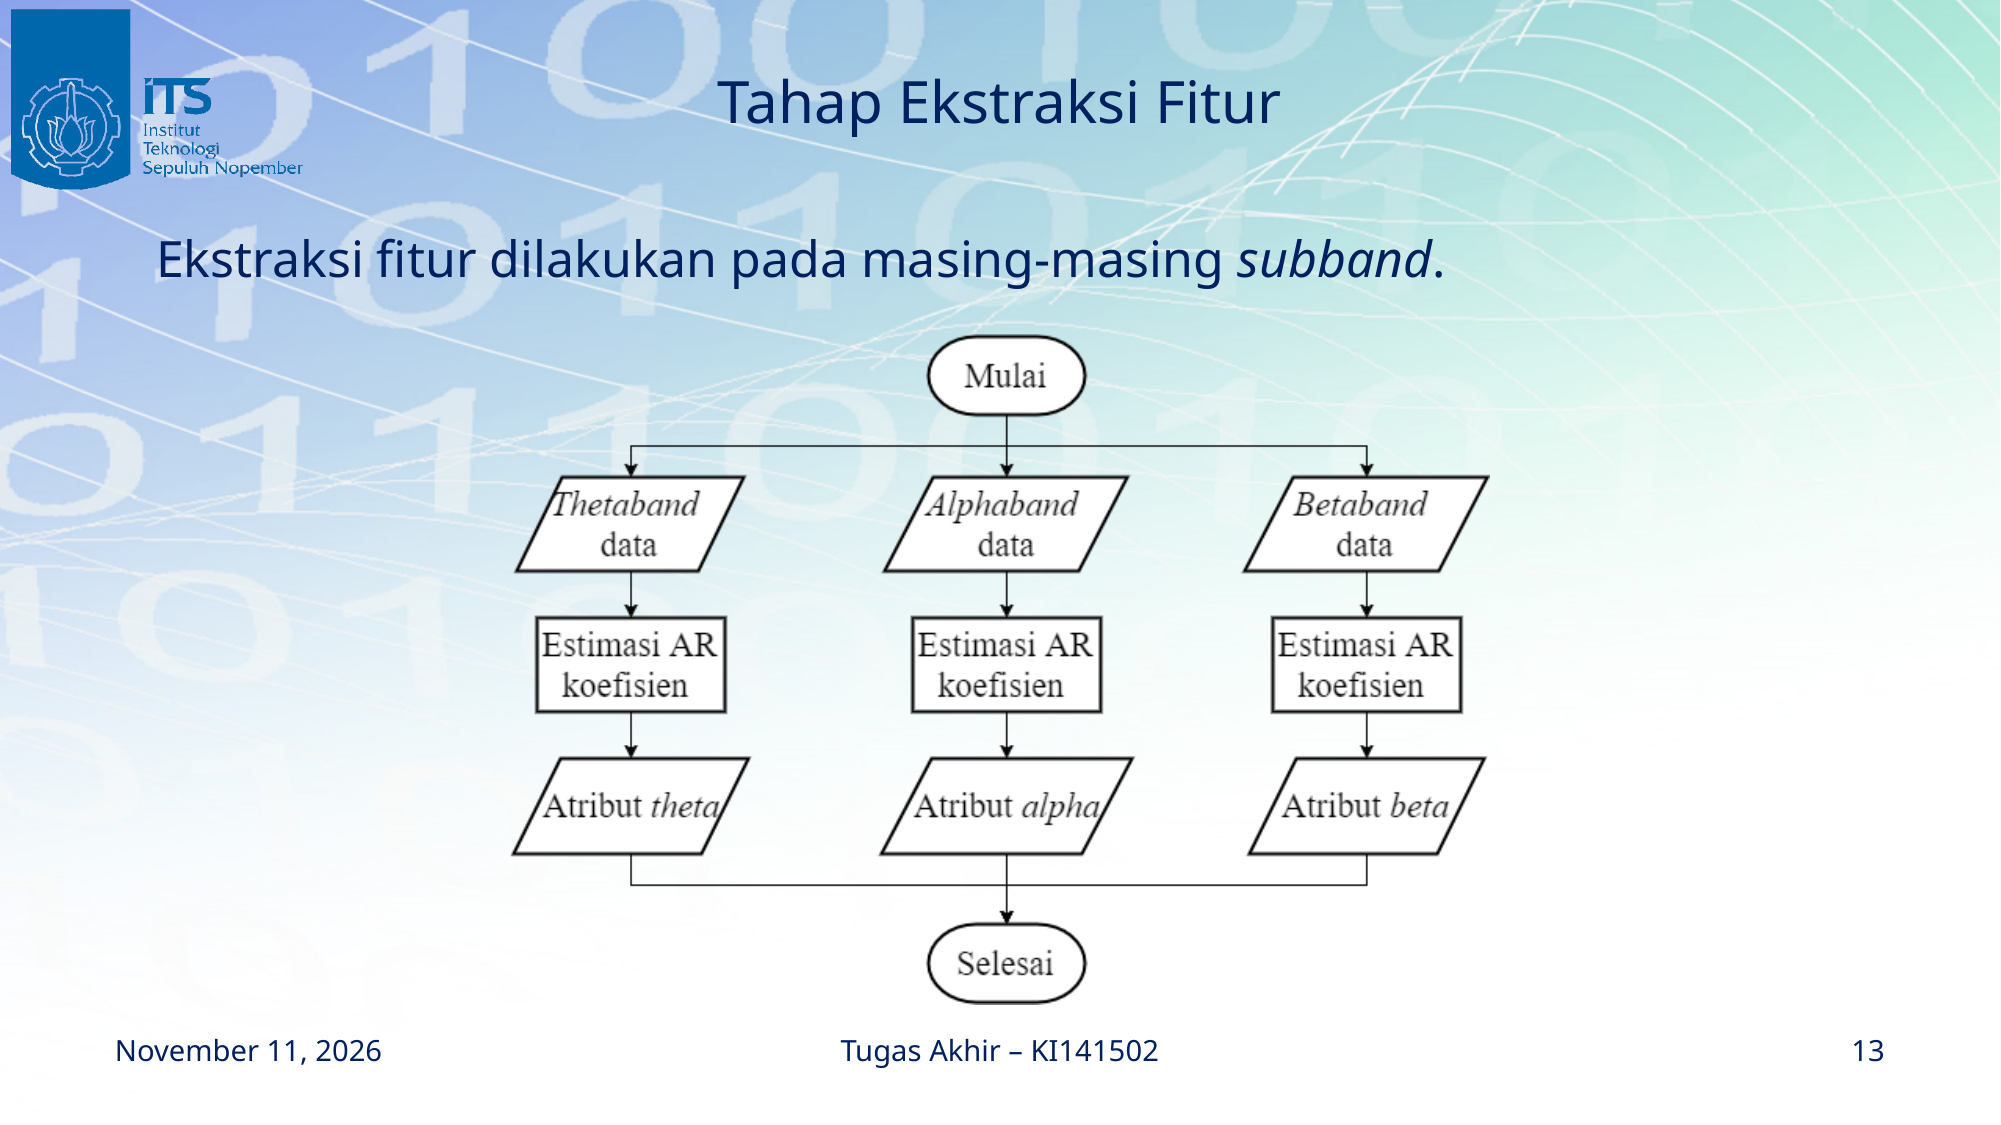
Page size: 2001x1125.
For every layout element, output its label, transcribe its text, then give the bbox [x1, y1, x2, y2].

title Tahap Ekstraksi Fitur [311, 30, 1900, 170]
slide_number 13 [1433, 1024, 1900, 1103]
picture [0, 0, 2001, 1125]
list Ekstraksi fitur dilakukan pada masing-masing subband. [141, 219, 1900, 1005]
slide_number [99, 1024, 567, 1103]
footer Tugas Akhir – KI141502 [683, 1024, 1317, 1103]
